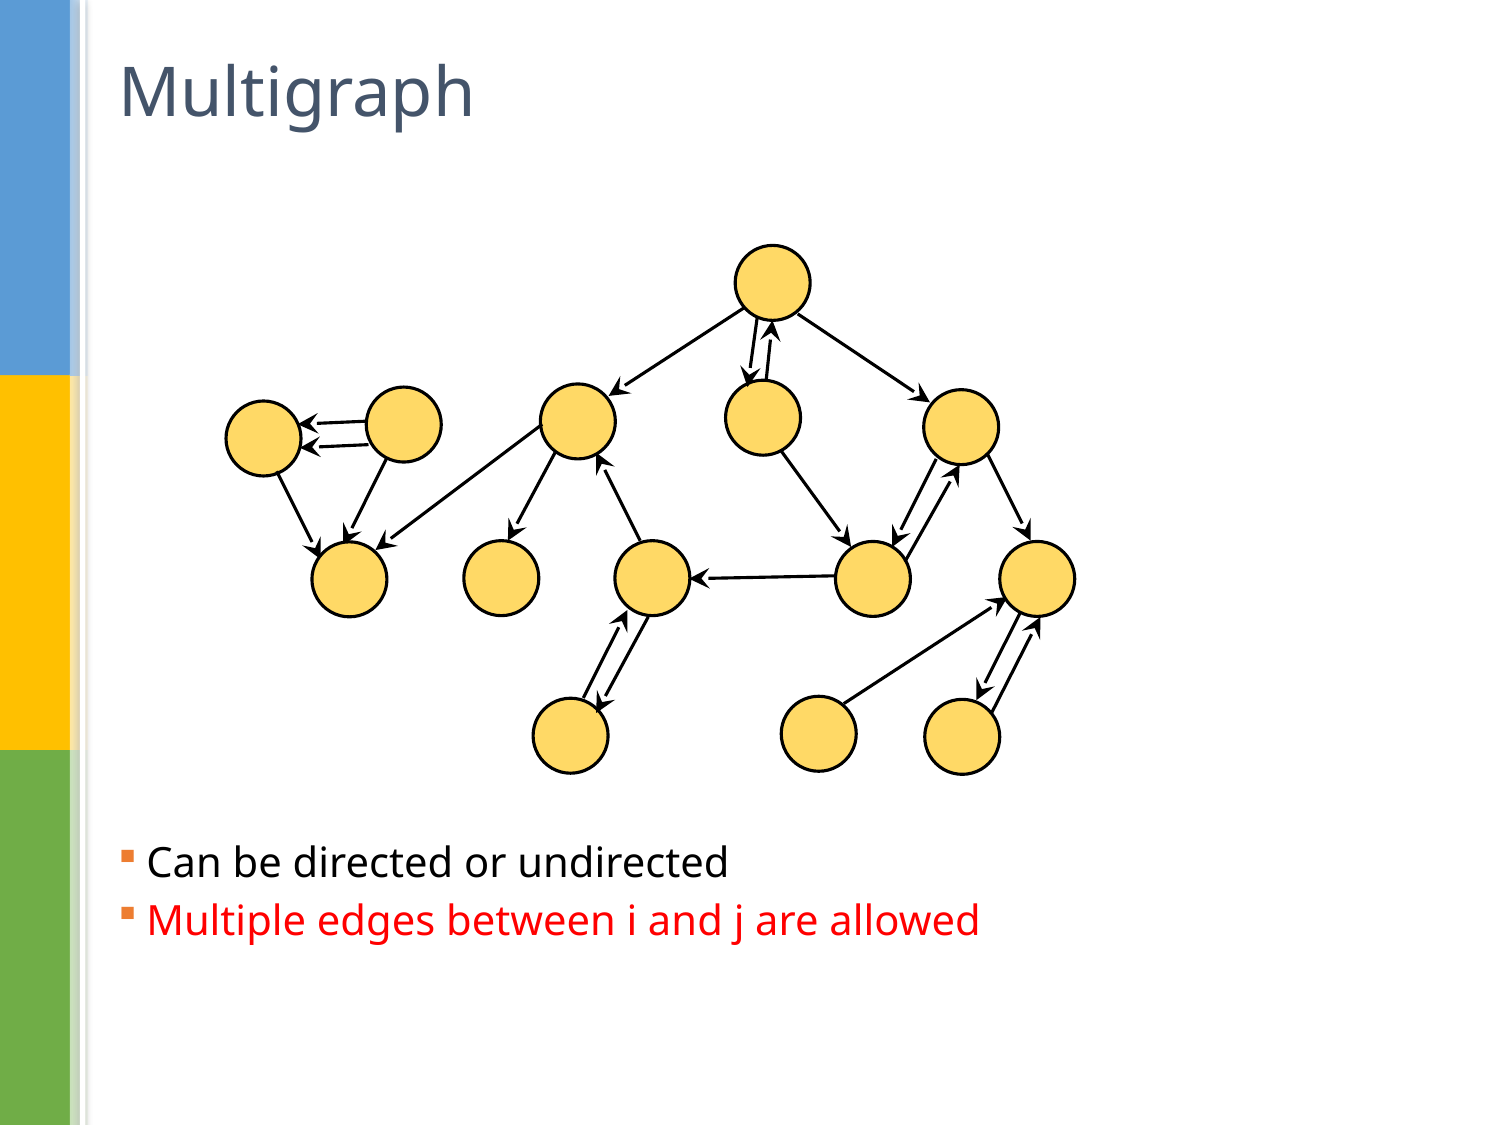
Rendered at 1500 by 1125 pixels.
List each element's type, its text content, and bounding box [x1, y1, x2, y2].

text_box [302, 536, 321, 558]
text_box [781, 696, 857, 772]
title Multigraph [103, 38, 1397, 141]
text_box [226, 400, 302, 476]
text_box [760, 320, 781, 342]
text_box [608, 375, 632, 396]
text_box [343, 522, 362, 542]
text_box [311, 541, 387, 617]
text_box [976, 677, 995, 701]
text_box [923, 389, 999, 465]
list Can be directed or undirected Multiple edges between i and j are allowed [103, 833, 1441, 1077]
text_box [540, 383, 616, 459]
text_box [688, 567, 710, 589]
text_box [830, 524, 852, 547]
text_box [740, 365, 761, 388]
text_box [984, 597, 1006, 617]
text_box [608, 609, 628, 634]
text_box [1012, 517, 1031, 541]
text_box [507, 517, 527, 541]
text_box [596, 452, 615, 476]
text_box [892, 523, 911, 547]
text_box [940, 464, 960, 488]
text_box [725, 380, 801, 456]
text_box [835, 541, 911, 617]
text_box [375, 529, 399, 551]
text_box [297, 413, 319, 434]
text_box [1021, 617, 1041, 641]
text_box [907, 382, 931, 403]
text_box [299, 436, 321, 458]
text_box [614, 540, 690, 616]
text_box [596, 689, 616, 713]
text_box [463, 540, 539, 616]
text_box [924, 699, 1000, 775]
text_box [366, 387, 442, 463]
text_box [533, 698, 609, 774]
text_box [735, 245, 811, 321]
text_box [999, 541, 1075, 617]
